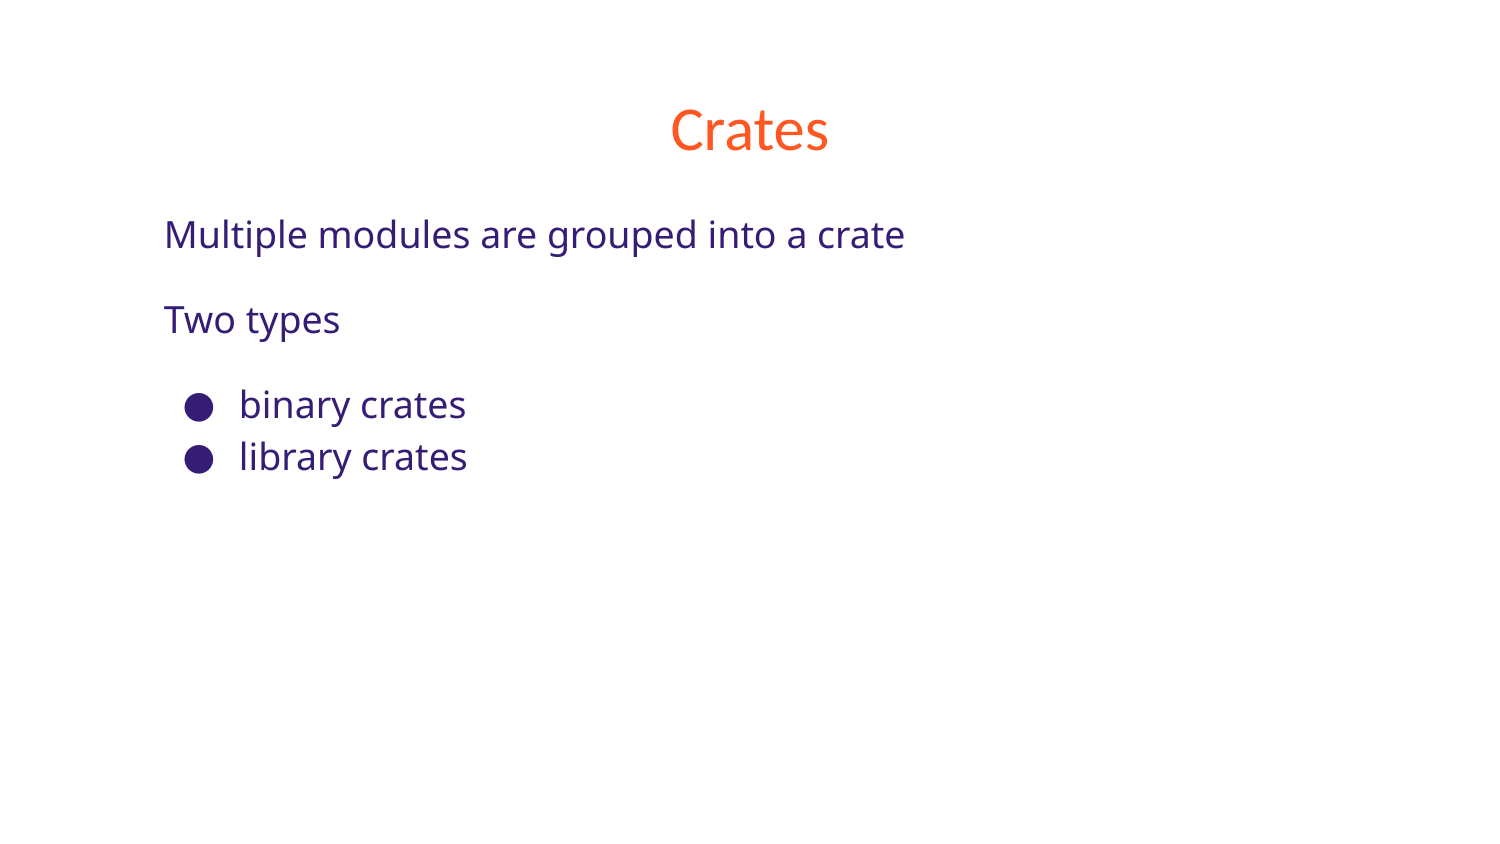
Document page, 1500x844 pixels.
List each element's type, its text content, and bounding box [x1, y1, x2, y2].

list Multiple modules are grouped into a crate Two types binary crates library crates [148, 189, 1350, 750]
title Crates [51, 72, 1449, 167]
